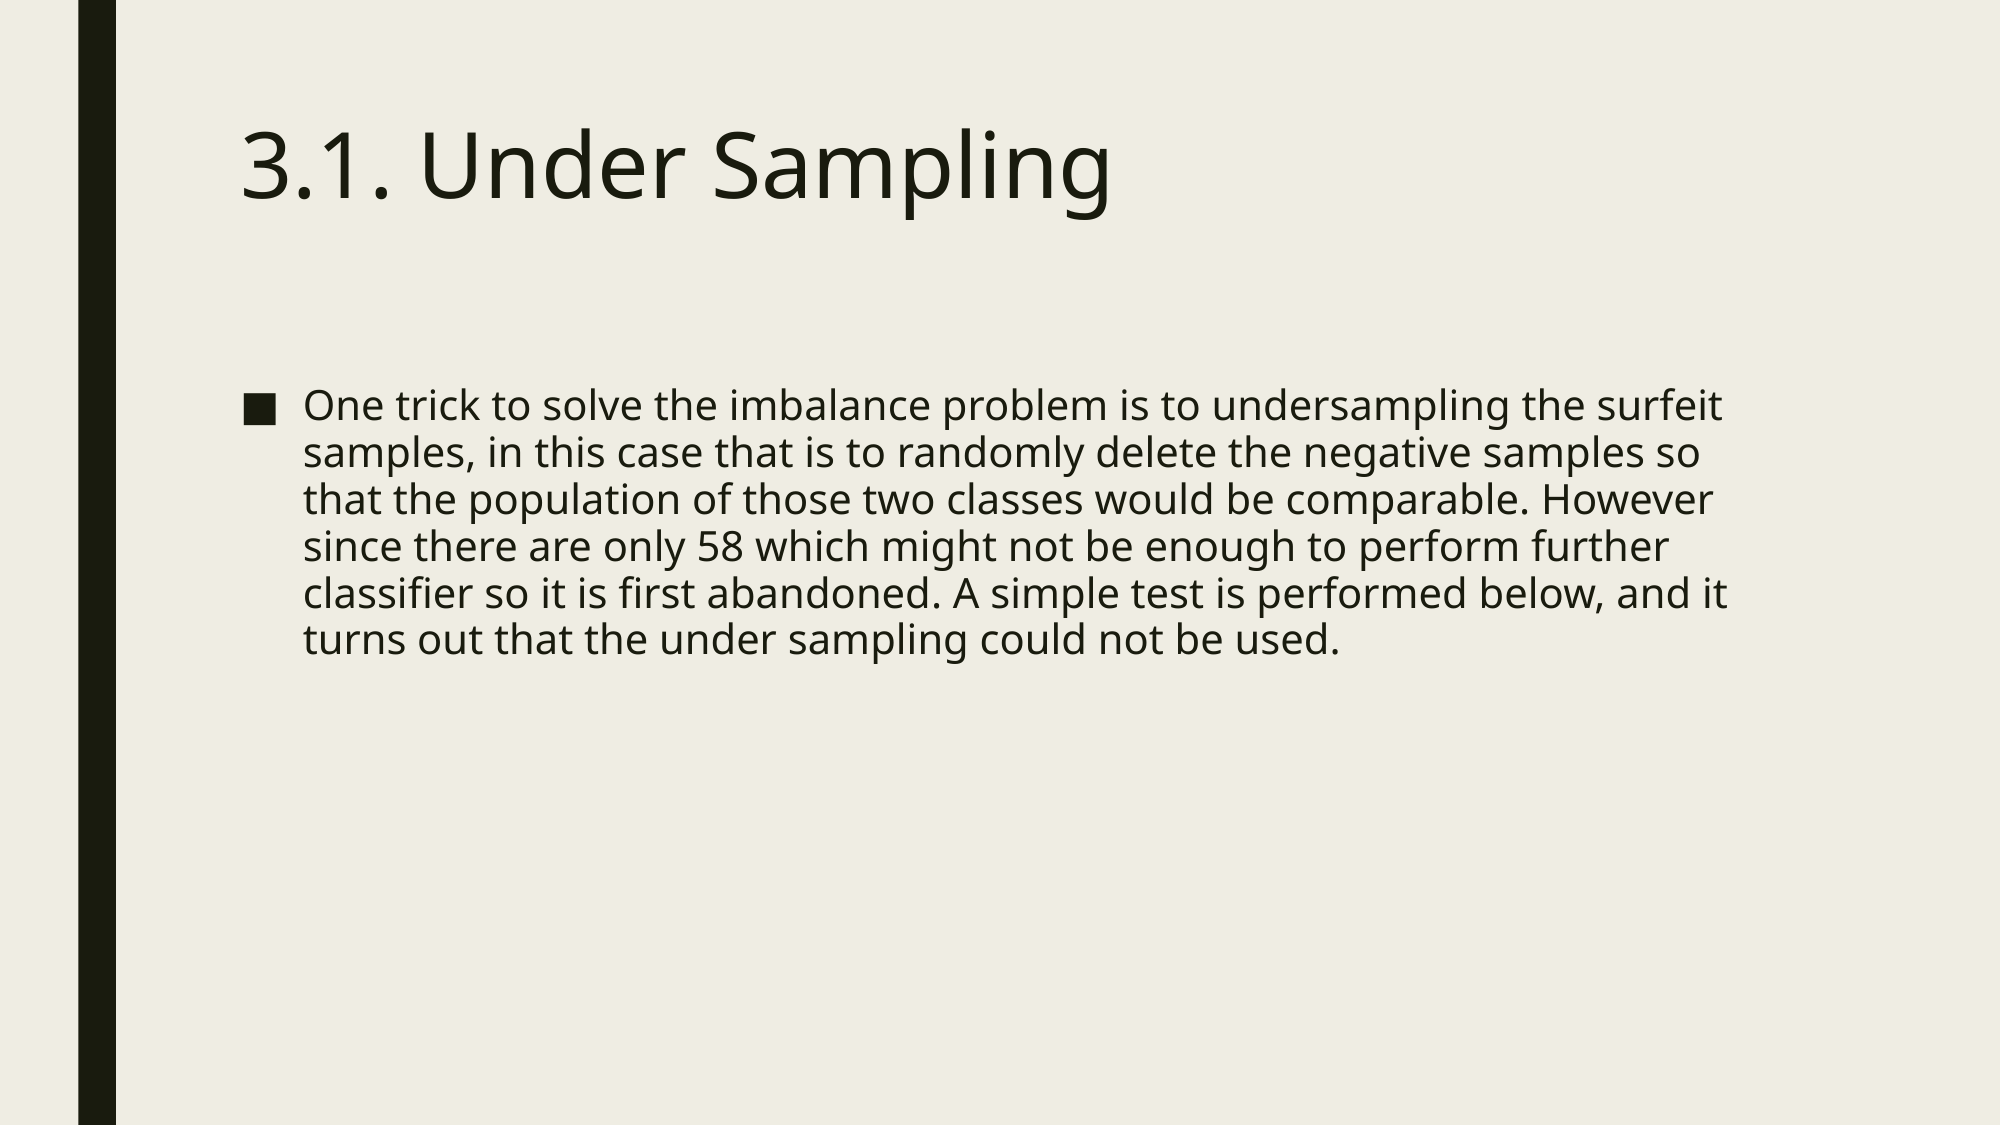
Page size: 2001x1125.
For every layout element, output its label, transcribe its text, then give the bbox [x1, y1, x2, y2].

title 3.1. Under Sampling [225, 112, 1800, 357]
list One trick to solve the imbalance problem is to undersampling the surfeit samples, in this case that is to randomly delete the negative samples so that the population of those two classes would be comparable. However since there are only 58 which might not be enough to perform further classifier so it is first abandoned. A simple test is performed below, and it turns out that the under sampling could not be used. [225, 375, 1800, 963]
